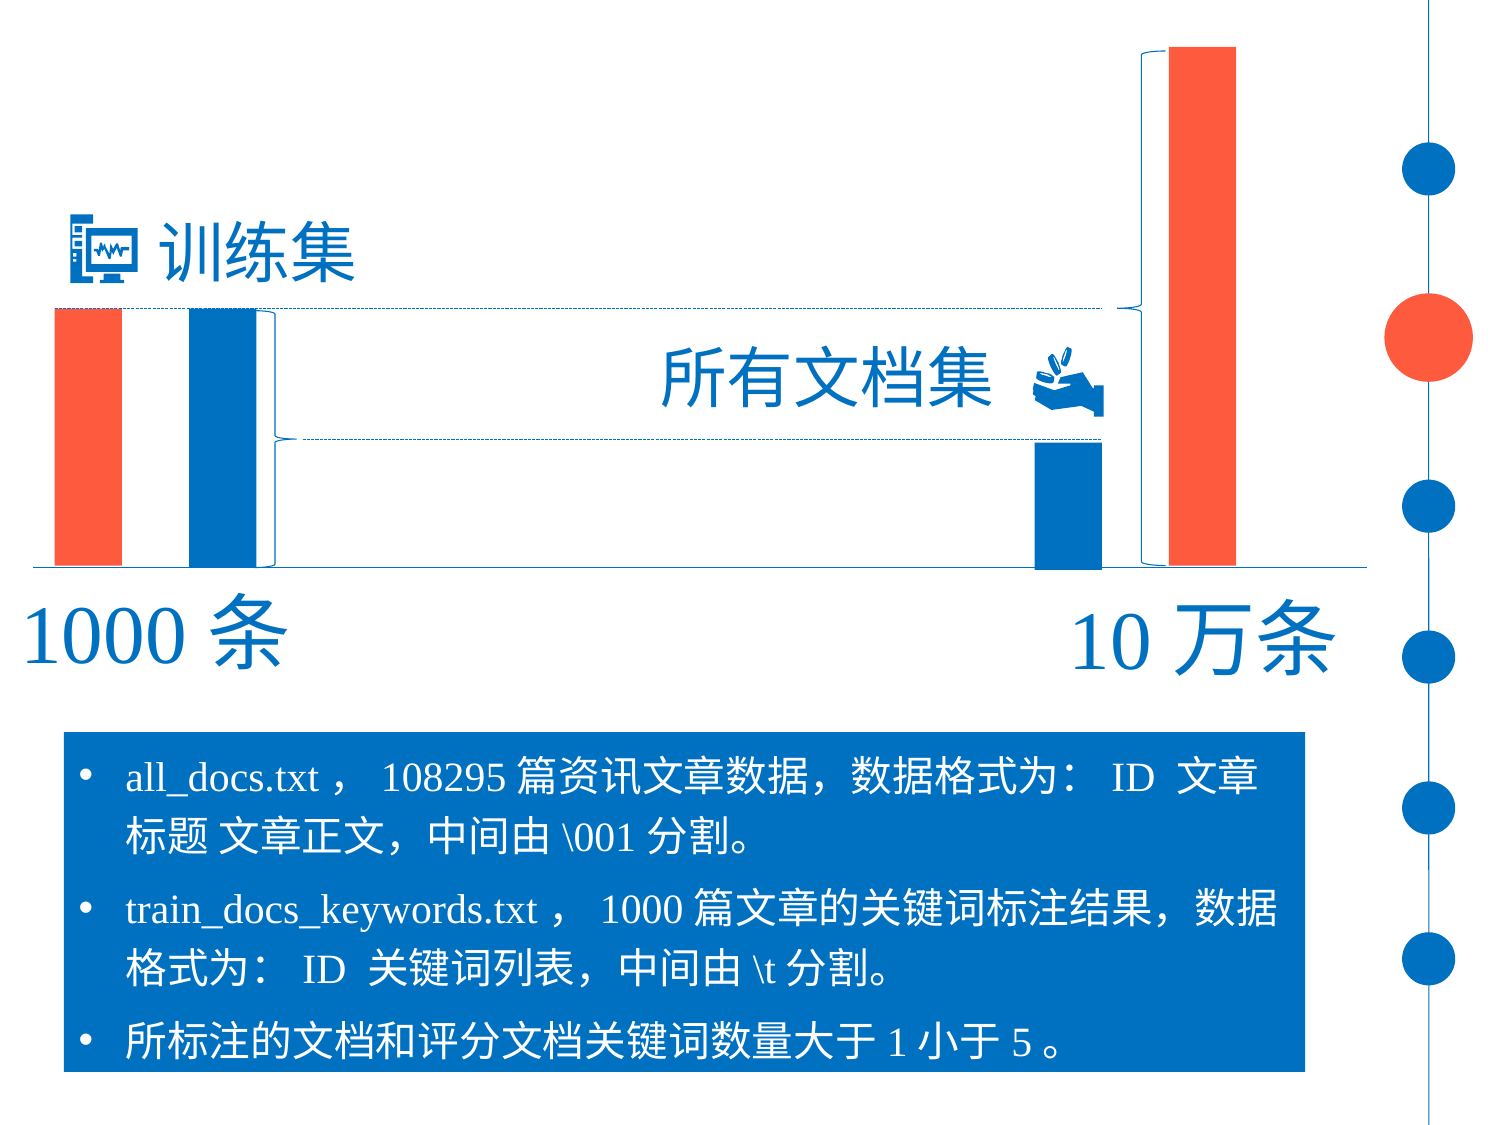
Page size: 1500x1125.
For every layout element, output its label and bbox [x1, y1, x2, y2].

text_box [13, 46, 1367, 696]
text_box [1384, 0, 1473, 1125]
text_box [63, 732, 1306, 1072]
